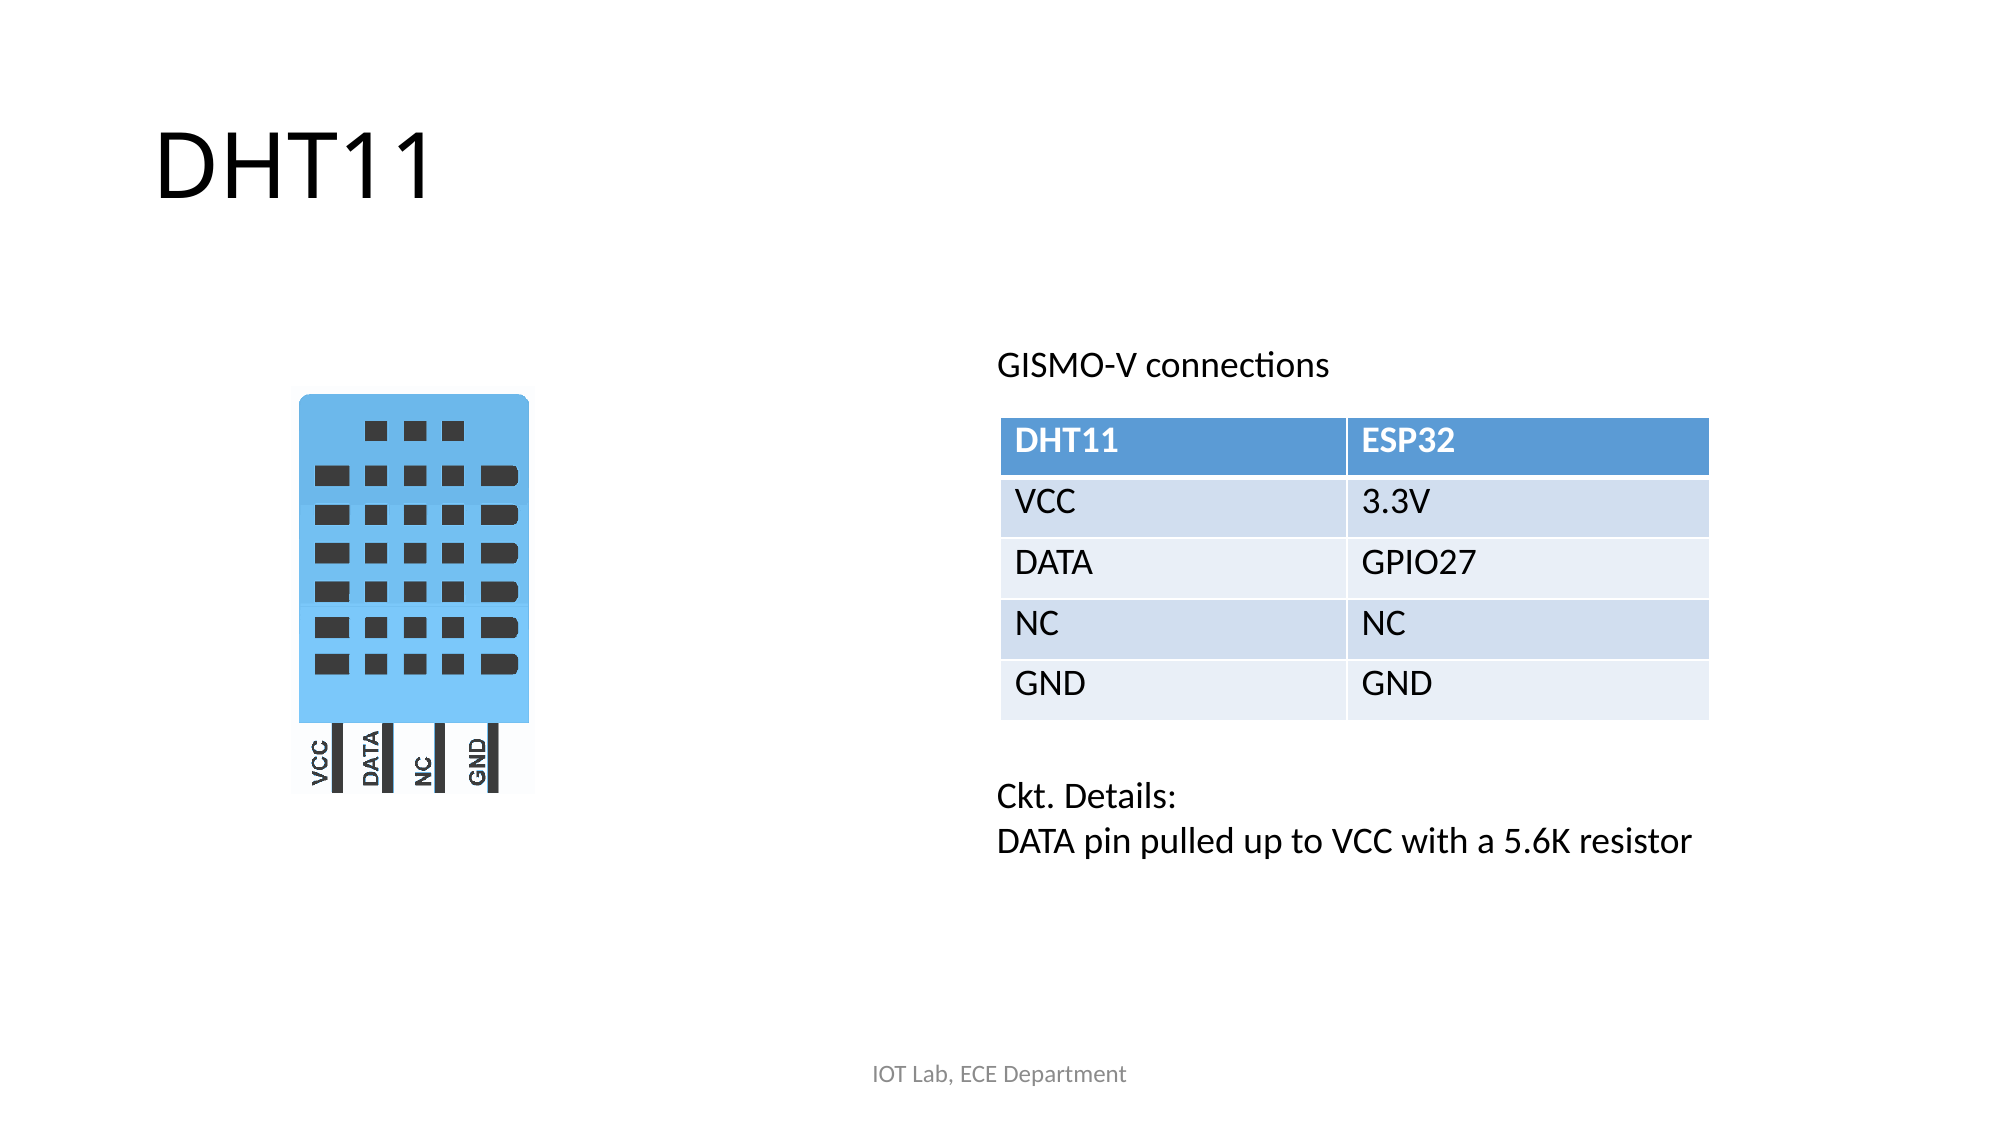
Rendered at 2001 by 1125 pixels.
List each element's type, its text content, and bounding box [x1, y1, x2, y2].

table_header ESP32 [1348, 418, 1709, 475]
table_cell GPIO27 [1348, 539, 1709, 598]
picture [291, 386, 535, 794]
table_cell GND [1348, 661, 1709, 720]
table_cell NC [1348, 600, 1709, 659]
table_cell 3.3V [1348, 480, 1709, 537]
footer IOT Lab, ECE Department [662, 1042, 1338, 1103]
table_header DHT11 [1001, 418, 1346, 475]
table_cell DATA [1001, 539, 1346, 598]
table_cell GND [1001, 661, 1346, 720]
table_cell NC [1001, 600, 1346, 659]
text_box Ckt. Details: DATA pin pulled up to VCC with a 5.6K resistor [982, 763, 1710, 868]
title DHT11 [137, 59, 1863, 278]
text_box GISMO-V connections [982, 332, 1425, 393]
table_cell VCC [1001, 480, 1346, 537]
